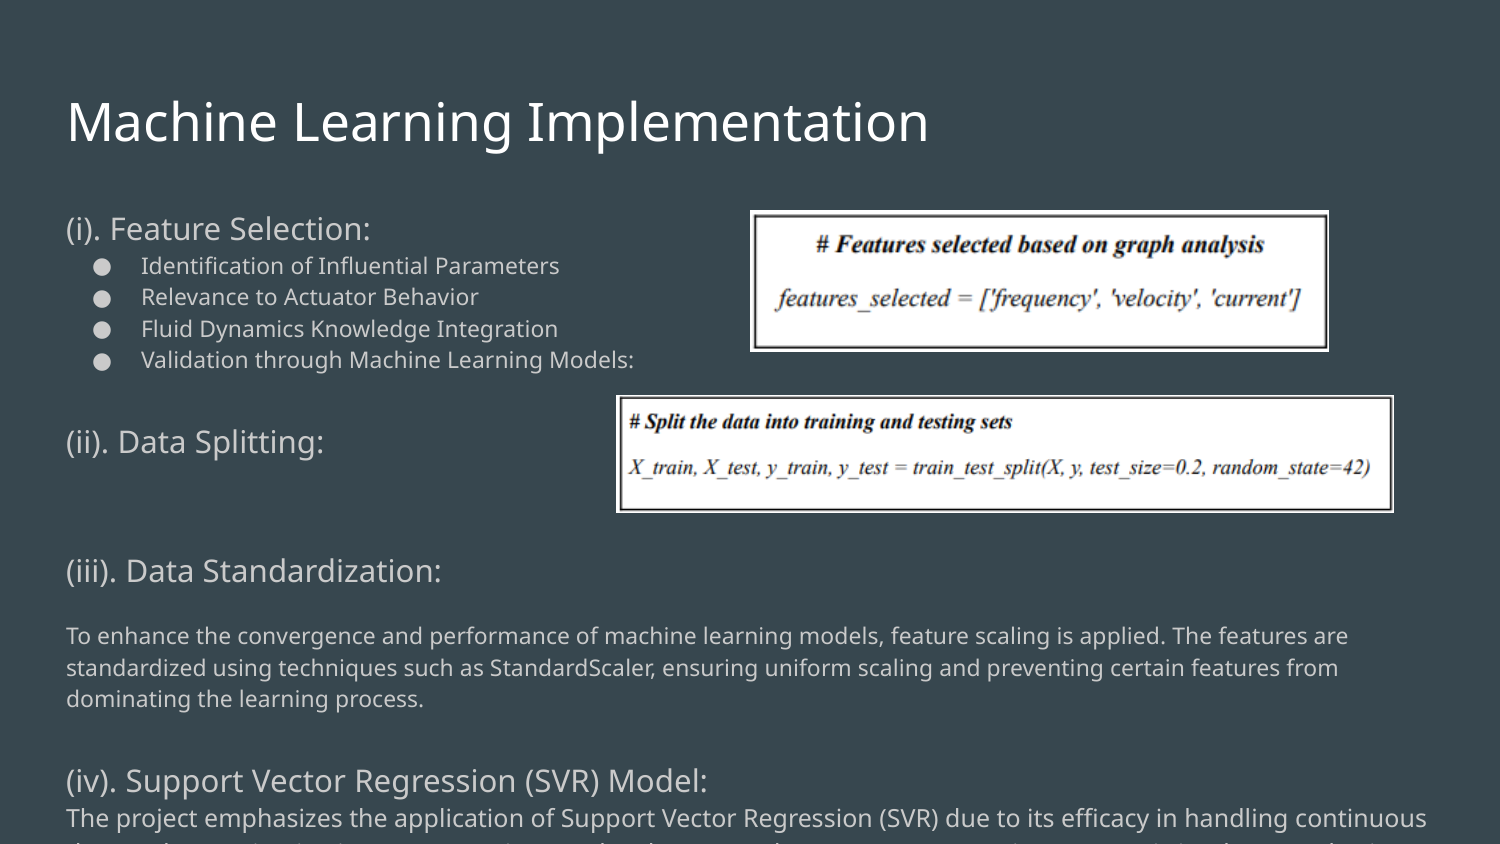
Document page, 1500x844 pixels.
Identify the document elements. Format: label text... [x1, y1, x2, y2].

picture [749, 210, 1329, 352]
title Machine Learning Implementation [51, 72, 1449, 167]
picture [616, 394, 1395, 513]
list (i). Feature Selection: Identification of Influential Parameters Relevance to Actuator Behavior Fluid Dynamics Knowledge Integration Validation through Machine Learning Models: (ii). Data Splitting: (iii). Data Standardization: To enhance the convergence and performance of machine learning models, feature scaling is applied. The features are standardized using techniques such as StandardScaler, ensuring uniform scaling and preventing certain features from dominating the learning process. (iv). Support Vector Regression (SVR) Model: The project emphasizes the application of Support Vector Regression (SVR) due to its efficacy in handling continuous data and capturing intricate patterns in complex datasets. A hyperparameter tuning process is implemented using GridSearchCV to optimize SVR parameters, including the choice of kernel, regularization parameter (C), and epsilon. [51, 189, 1449, 844]
